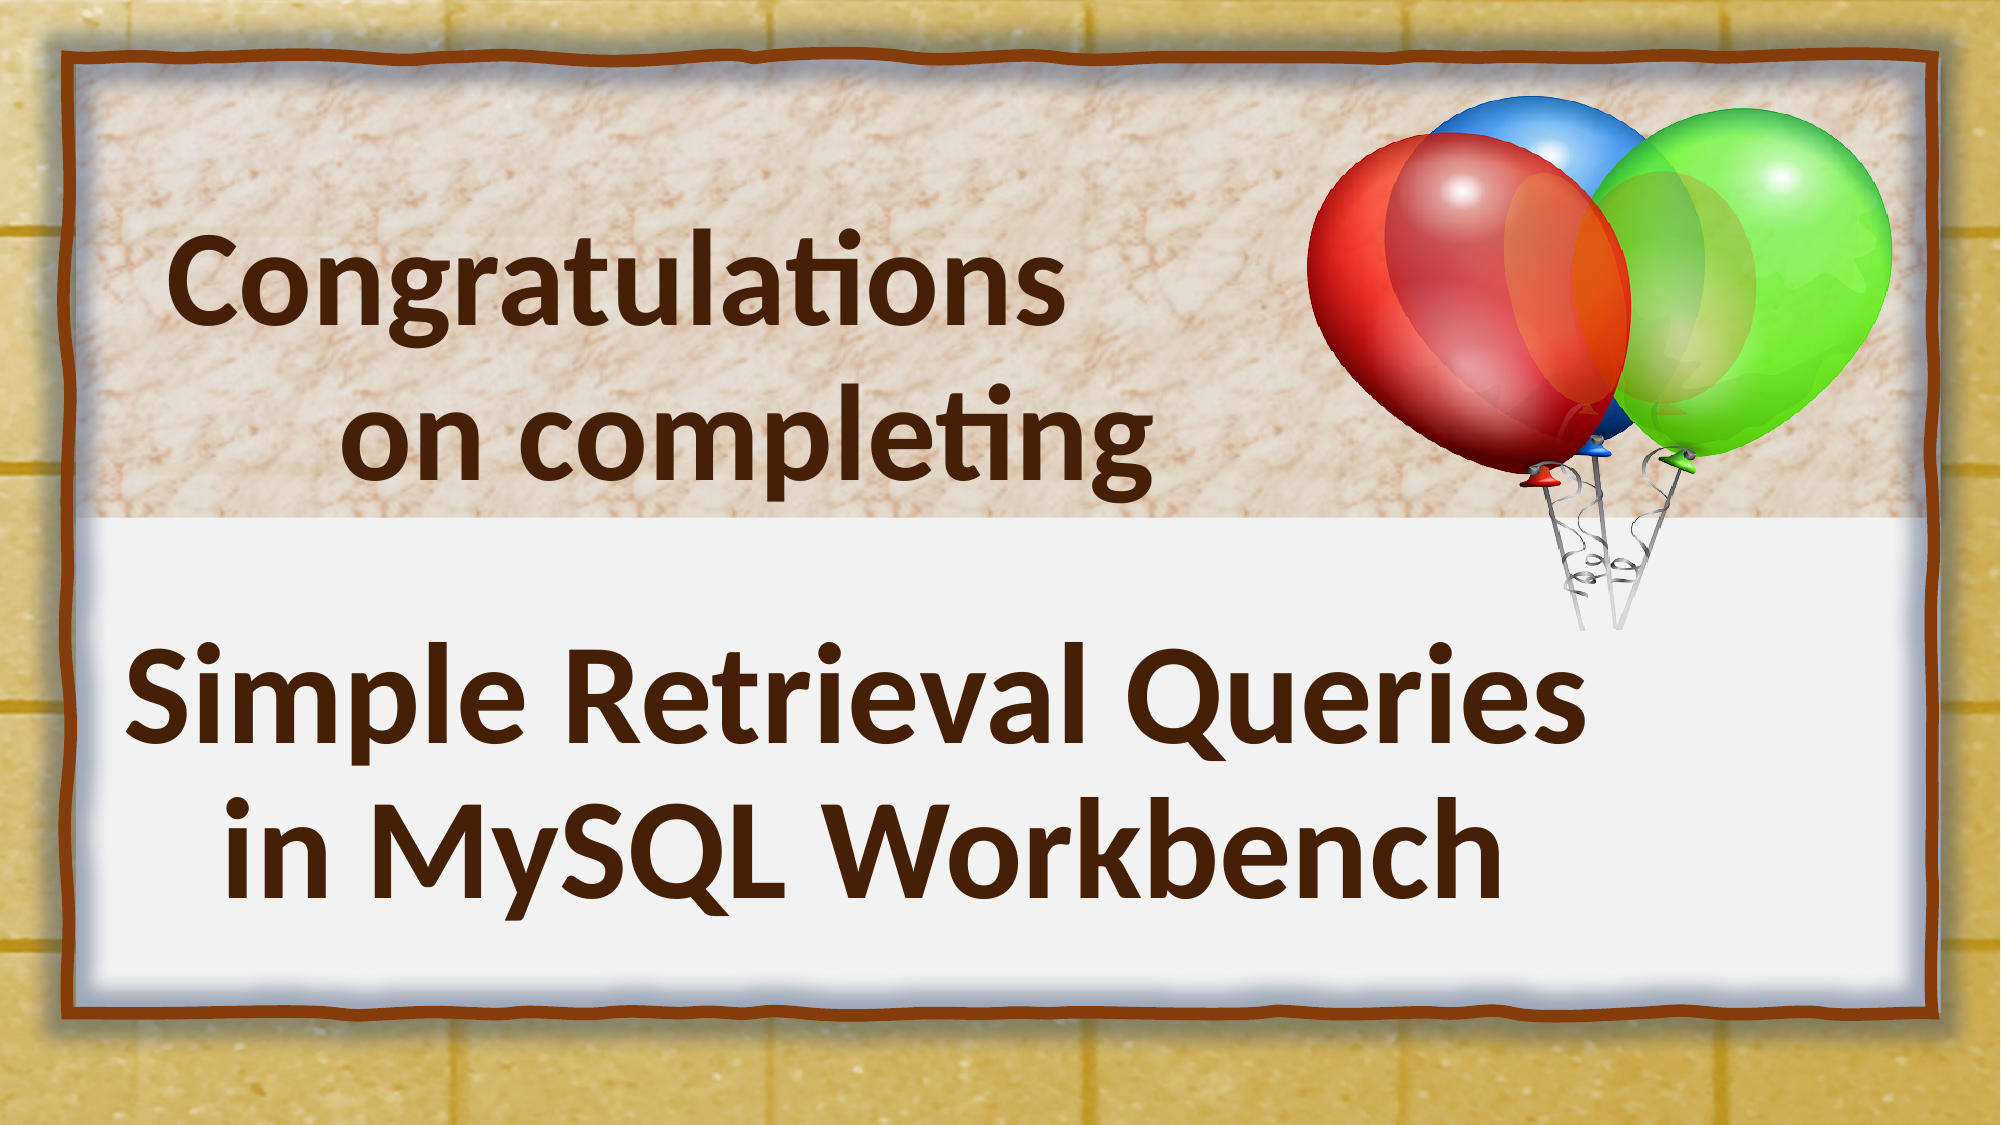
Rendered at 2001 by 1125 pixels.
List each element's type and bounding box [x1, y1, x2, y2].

picture [1307, 73, 1925, 631]
text_box [62, 52, 1936, 1018]
